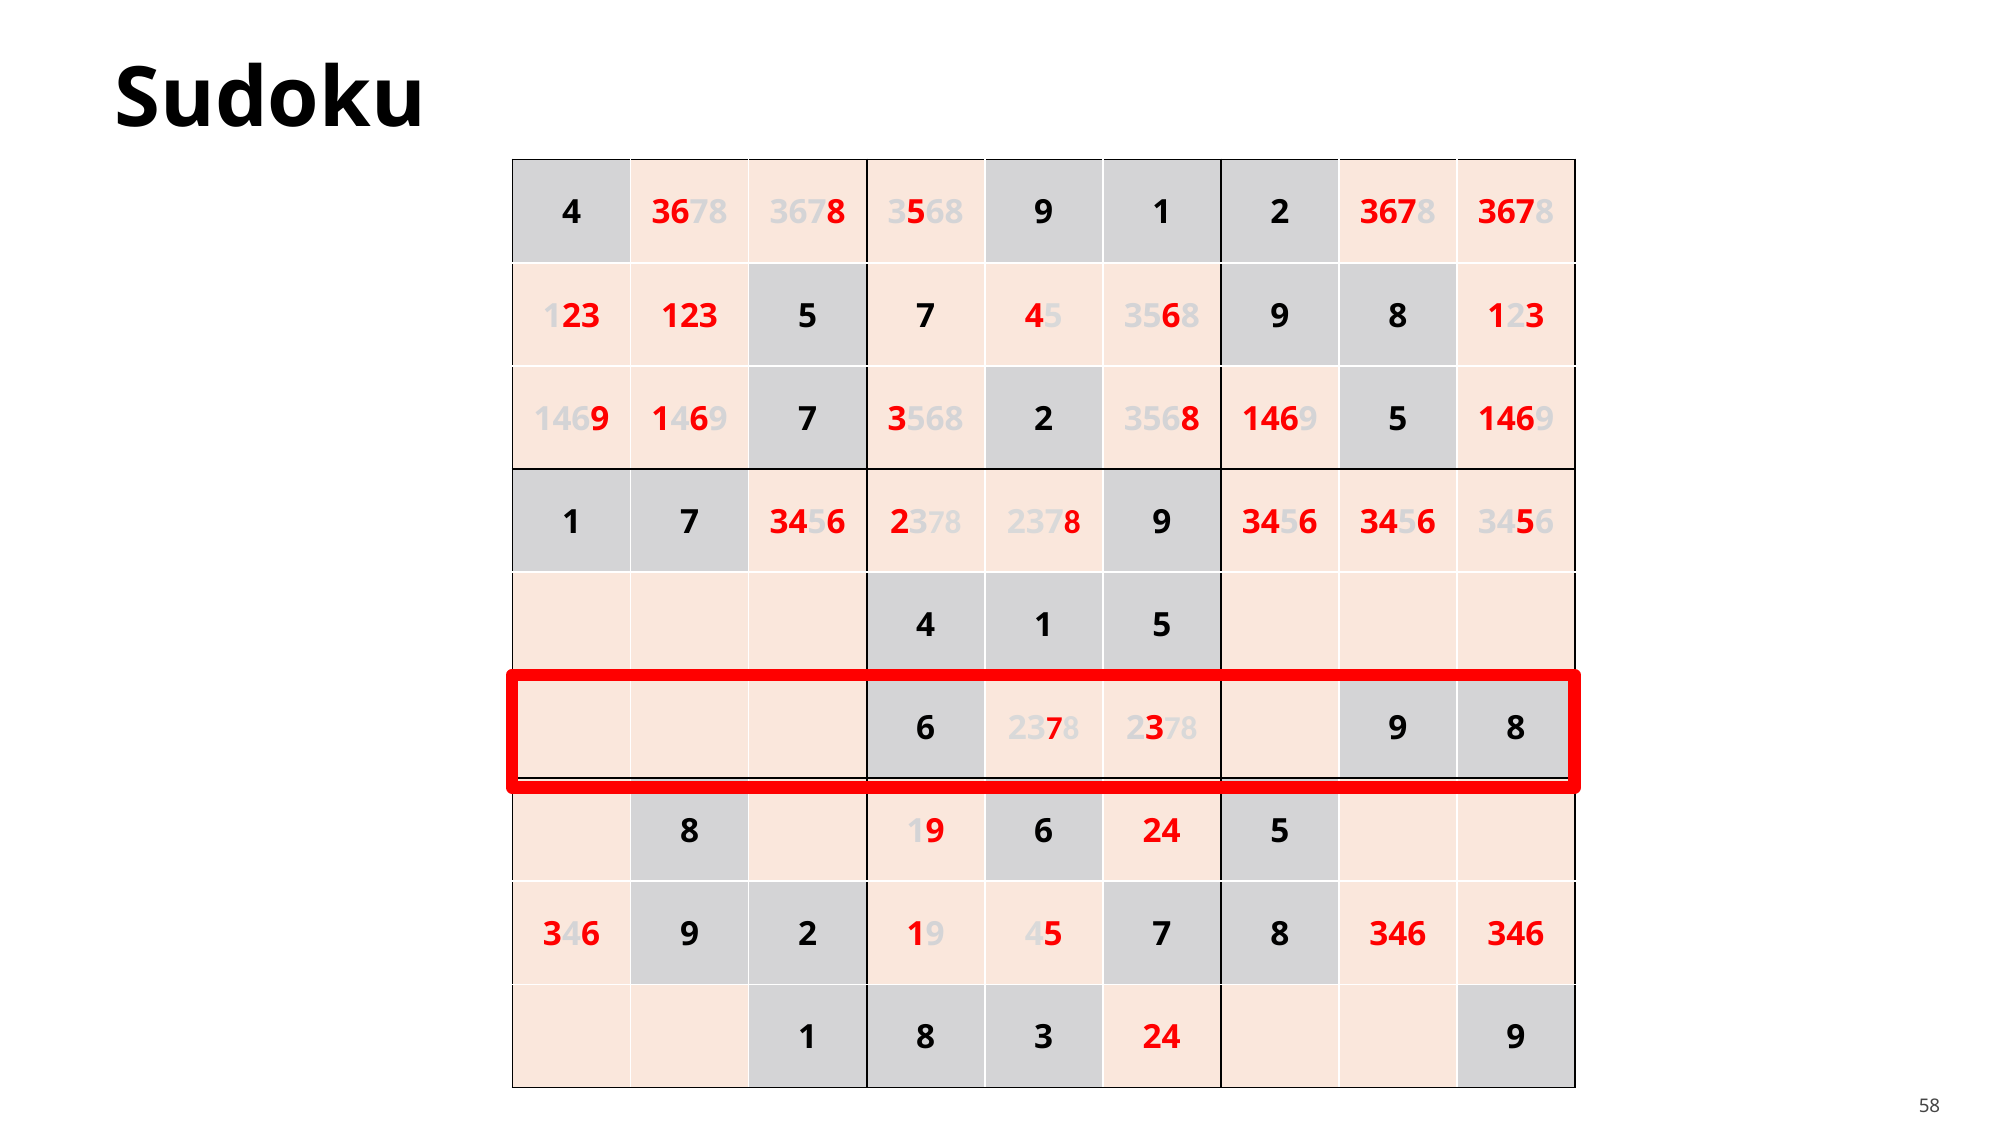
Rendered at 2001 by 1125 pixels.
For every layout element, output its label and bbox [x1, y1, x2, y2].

table_cell [513, 264, 630, 365]
table_cell [1222, 573, 1338, 674]
slide_number [1794, 1080, 1955, 1125]
table_cell [1222, 367, 1338, 468]
title [99, 12, 1900, 175]
table_cell [513, 882, 630, 984]
table_cell [1340, 985, 1456, 1087]
table_header [1222, 160, 1338, 262]
table_cell [986, 470, 1102, 571]
table_cell [631, 470, 748, 571]
table_cell [749, 367, 866, 468]
table_cell [1340, 367, 1456, 468]
table_cell [631, 985, 748, 1087]
table_header [986, 160, 1102, 262]
text_box [512, 675, 1575, 788]
table_cell [868, 470, 984, 571]
table_cell [513, 985, 630, 1087]
table_cell [513, 788, 630, 880]
table_cell [1104, 367, 1220, 468]
table_header [631, 160, 748, 262]
table_cell [1104, 985, 1220, 1087]
table_cell [1104, 573, 1220, 674]
table_cell [631, 882, 748, 984]
table_cell [1458, 573, 1574, 674]
table_cell [868, 264, 984, 365]
table_cell [1340, 573, 1456, 674]
table_cell [1458, 470, 1574, 571]
table_cell [631, 264, 748, 365]
table_header [513, 160, 630, 262]
table_header [868, 160, 984, 262]
table_cell [631, 573, 748, 674]
table_cell [749, 882, 866, 984]
table_cell [1458, 985, 1574, 1087]
table_cell [1104, 264, 1220, 365]
table_cell [868, 367, 984, 468]
table_cell [986, 985, 1102, 1087]
table_cell [986, 367, 1102, 468]
table_cell [1458, 264, 1574, 365]
table_header [1340, 160, 1456, 262]
table_header [749, 160, 866, 262]
table_cell [513, 573, 630, 674]
table_cell [986, 264, 1102, 365]
table_cell [1222, 788, 1338, 880]
table_cell [986, 882, 1102, 984]
table_cell [1104, 470, 1220, 571]
table_cell [749, 985, 866, 1087]
table_cell [1104, 788, 1220, 880]
table_cell [749, 264, 866, 365]
table_cell [1458, 788, 1574, 880]
table_cell [1458, 367, 1574, 468]
table_cell [1222, 882, 1338, 984]
table_cell [749, 470, 866, 571]
table_cell [631, 788, 748, 880]
table_cell [868, 573, 984, 674]
table_cell [749, 573, 866, 674]
table_cell [868, 788, 984, 880]
table_header [1104, 160, 1220, 262]
table_cell [868, 985, 984, 1087]
table_cell [513, 470, 630, 571]
table_cell [986, 788, 1102, 880]
table_cell [986, 573, 1102, 674]
table_cell [1222, 985, 1338, 1087]
table_cell [513, 367, 630, 468]
table_cell [1104, 882, 1220, 984]
table_cell [1340, 882, 1456, 984]
table_header [1458, 160, 1574, 262]
table_cell [1340, 264, 1456, 365]
table_cell [1340, 470, 1456, 571]
table_cell [1340, 788, 1456, 880]
table_cell [631, 367, 748, 468]
table_cell [1222, 264, 1338, 365]
table_cell [749, 788, 866, 880]
table_cell [1458, 882, 1574, 984]
table_cell [868, 882, 984, 984]
table_cell [1222, 470, 1338, 571]
